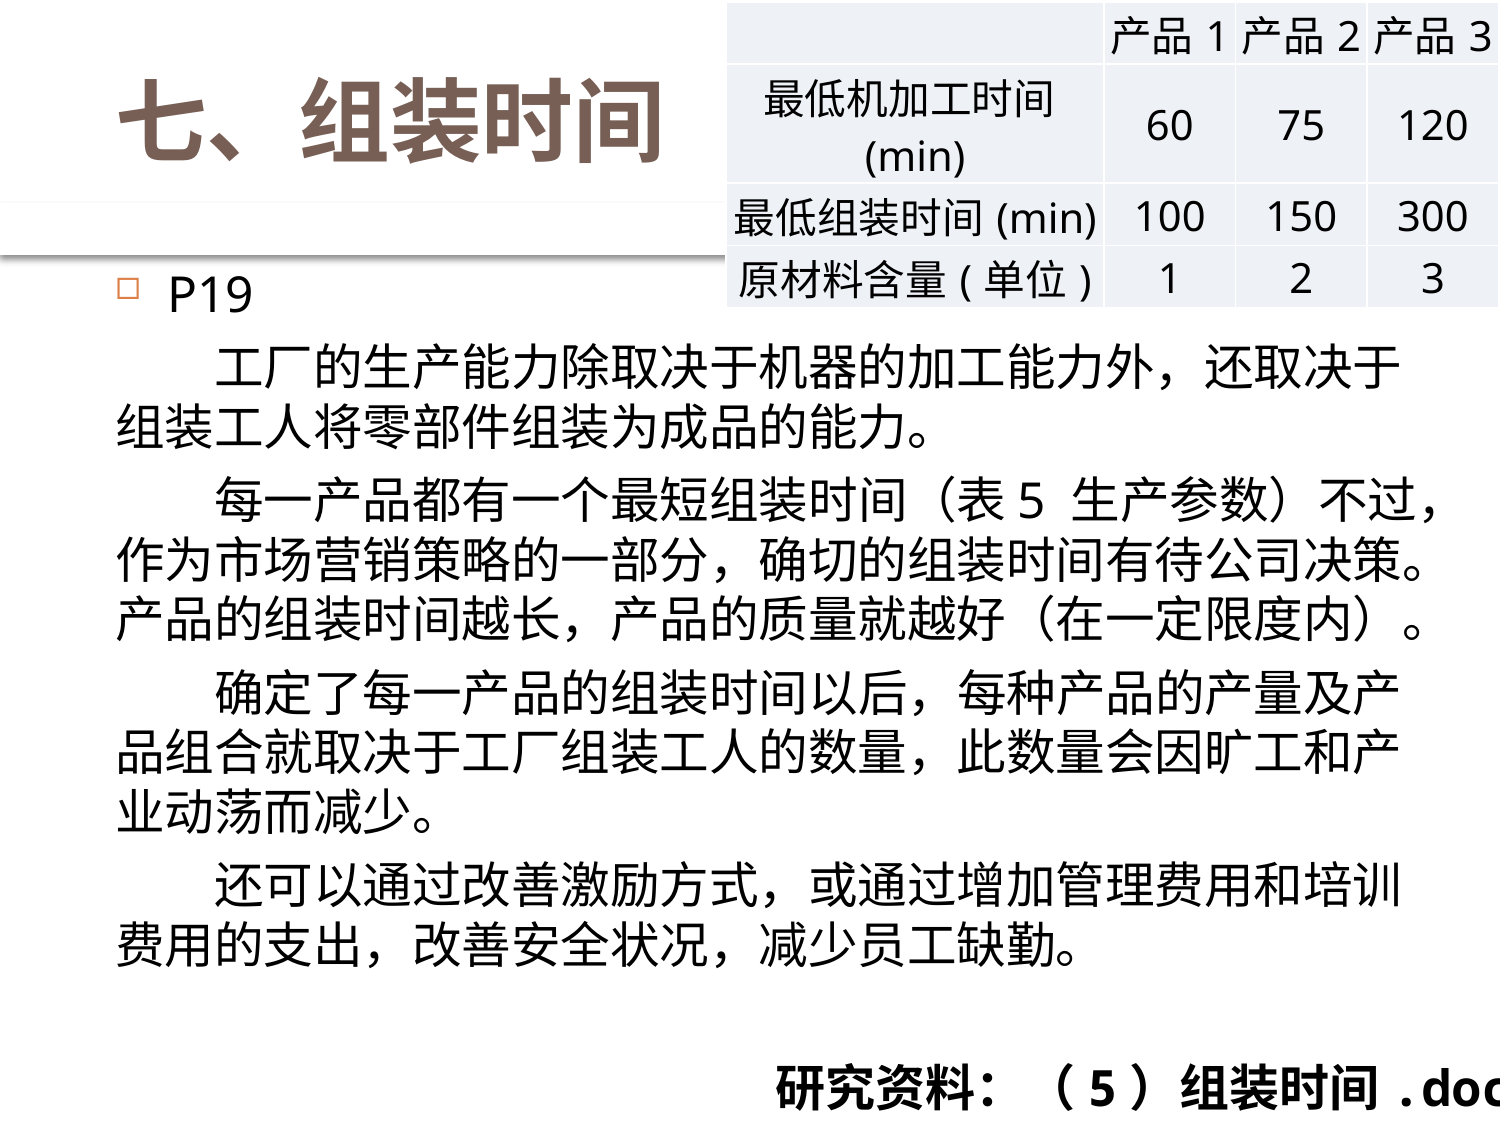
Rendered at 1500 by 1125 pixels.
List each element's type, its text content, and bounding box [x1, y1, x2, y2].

table_cell 3 [1368, 246, 1498, 307]
table_header 产品3 [1368, 3, 1498, 63]
table_cell 原材料含量(单位) [727, 246, 1103, 307]
table_cell 2 [1236, 246, 1366, 307]
table_cell 1 [1105, 246, 1235, 307]
table_cell 120 [1368, 65, 1498, 182]
text_box 研究资料：（5）组装时间.doc [760, 1049, 1500, 1124]
title 七、组装时间 [100, 37, 725, 200]
table_header 产品1 [1105, 3, 1235, 63]
table_cell 100 [1105, 184, 1235, 245]
table_header [727, 3, 1103, 63]
table_cell 最低机加工时间(min) [727, 65, 1103, 182]
table_cell 60 [1105, 65, 1235, 182]
table_cell 最低组装时间(min) [727, 184, 1103, 245]
table_cell 150 [1236, 184, 1366, 245]
table_cell 75 [1236, 65, 1366, 182]
table_cell 300 [1368, 184, 1498, 245]
table_header 产品2 [1236, 3, 1366, 63]
list P19 工厂的生产能力除取决于机器的加工能力外，还取决于组装工人将零部件组装为成品的能力。 每一产品都有一个最短组装时间（表5 生产参数）不过，作为市场营销策略的一部分，确切的组装时间有待公司决策。产品的组装时间越长，产品的质量就越好（在一定限度内）。 确定了每一产品的组装时间以后，每种产品的产量及产品组合就取决于工厂组装工人的数量，此数量会因旷工和产业动荡而减少。 还可以通过改善激励方式，或通过增加管理费用和培训费用的支出，改善安全状况，减少员工缺勤。 [100, 255, 1438, 1035]
